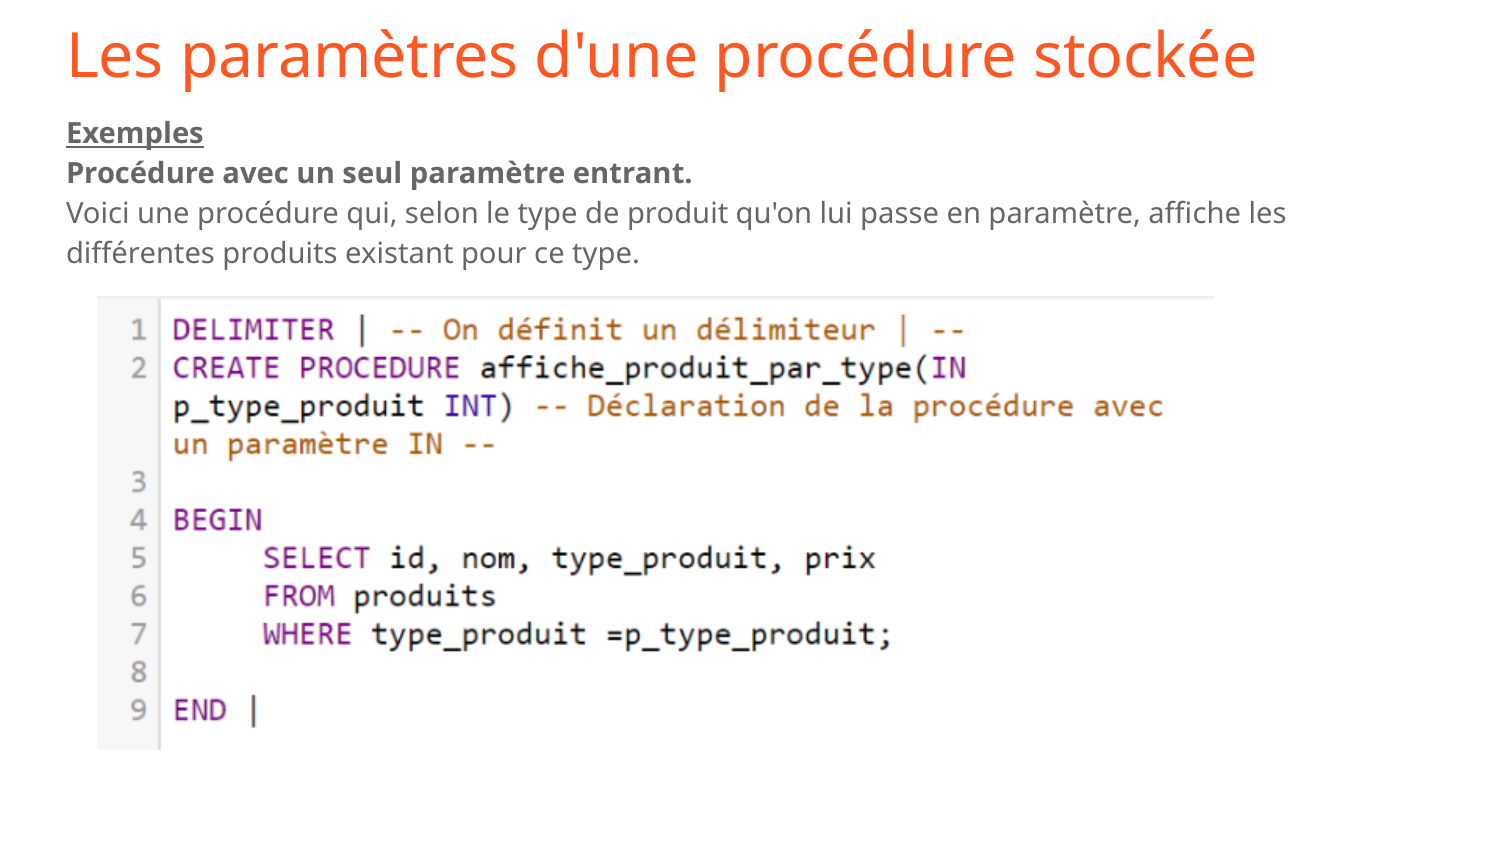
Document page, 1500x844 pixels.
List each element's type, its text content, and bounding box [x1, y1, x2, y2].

list Exemples Procédure avec un seul paramètre entrant. Voici une procédure qui, selon le type de produit qu'on lui passe en paramètre, affiche les différentes produits existant pour ce type. [51, 93, 1449, 805]
title Les paramètres d'une procédure stockée [51, 0, 1449, 93]
picture [97, 296, 1214, 750]
